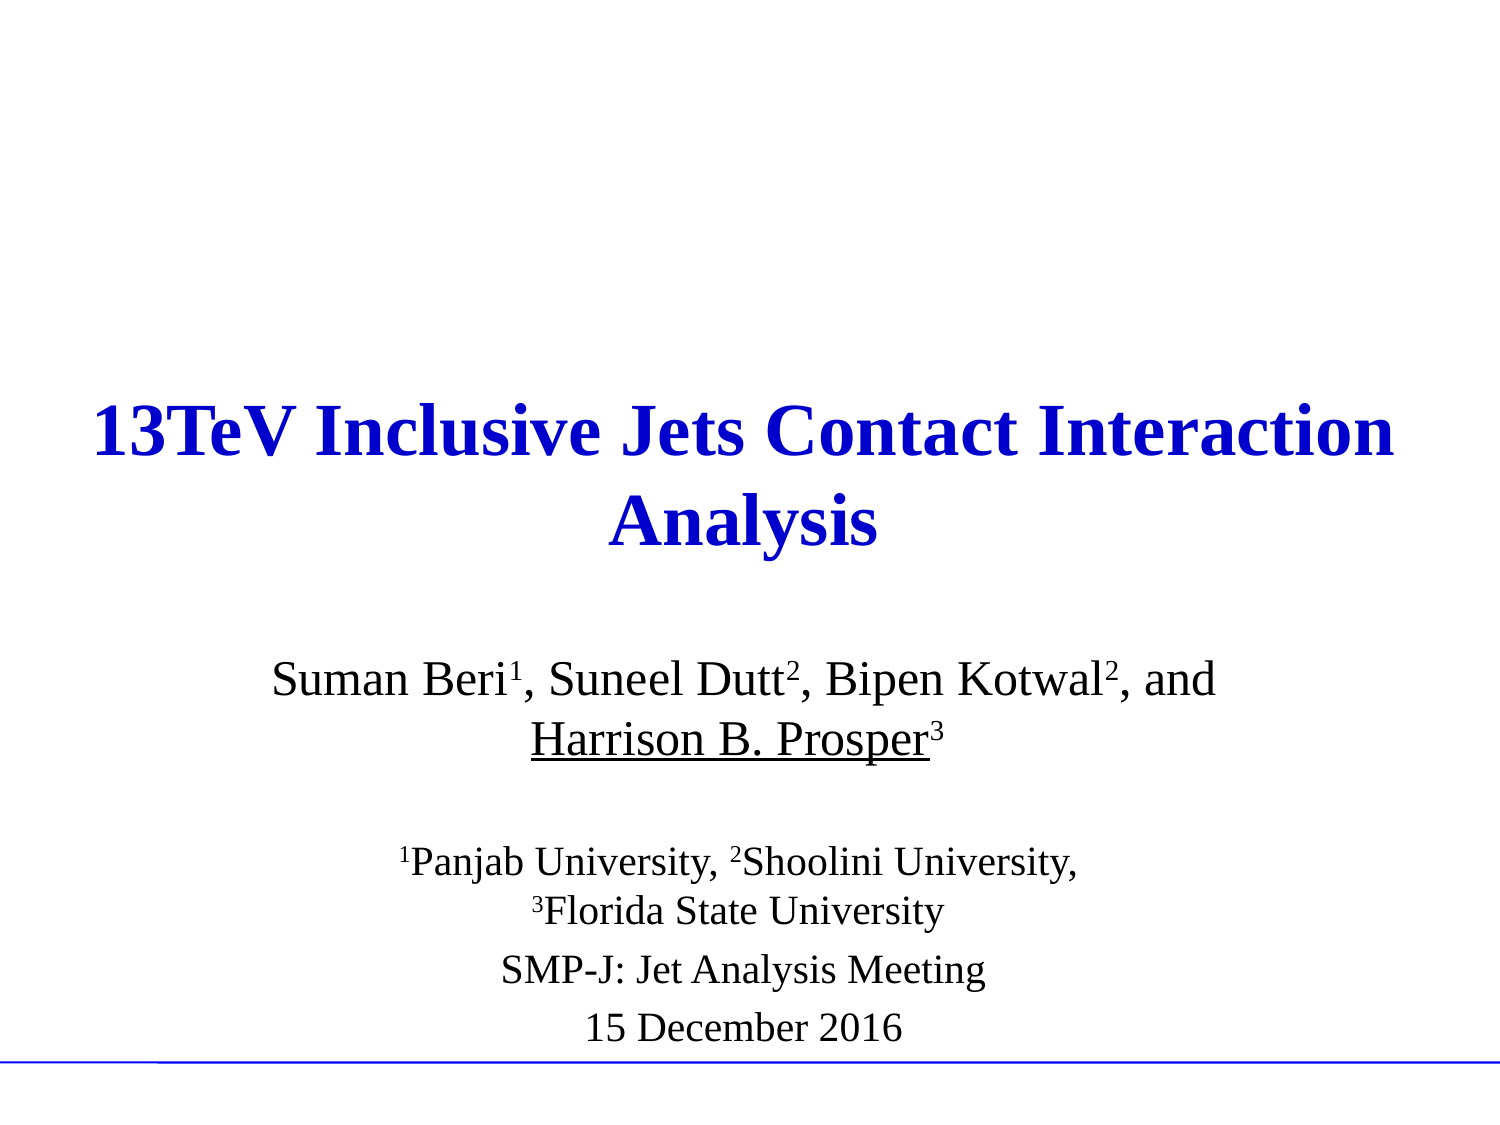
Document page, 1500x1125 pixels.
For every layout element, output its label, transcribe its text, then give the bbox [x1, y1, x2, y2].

subtitle Suman Beri1, Suneel Dutt2, Bipen Kotwal2, and Harrison B. Prosper3 1Panjab University, 2Shoolini University, 3Florida State University SMP-J: Jet Analysis Meeting 15 December 2016 [199, 637, 1288, 926]
title 13TeV Inclusive Jets Contact Interaction Analysis [49, 349, 1438, 591]
